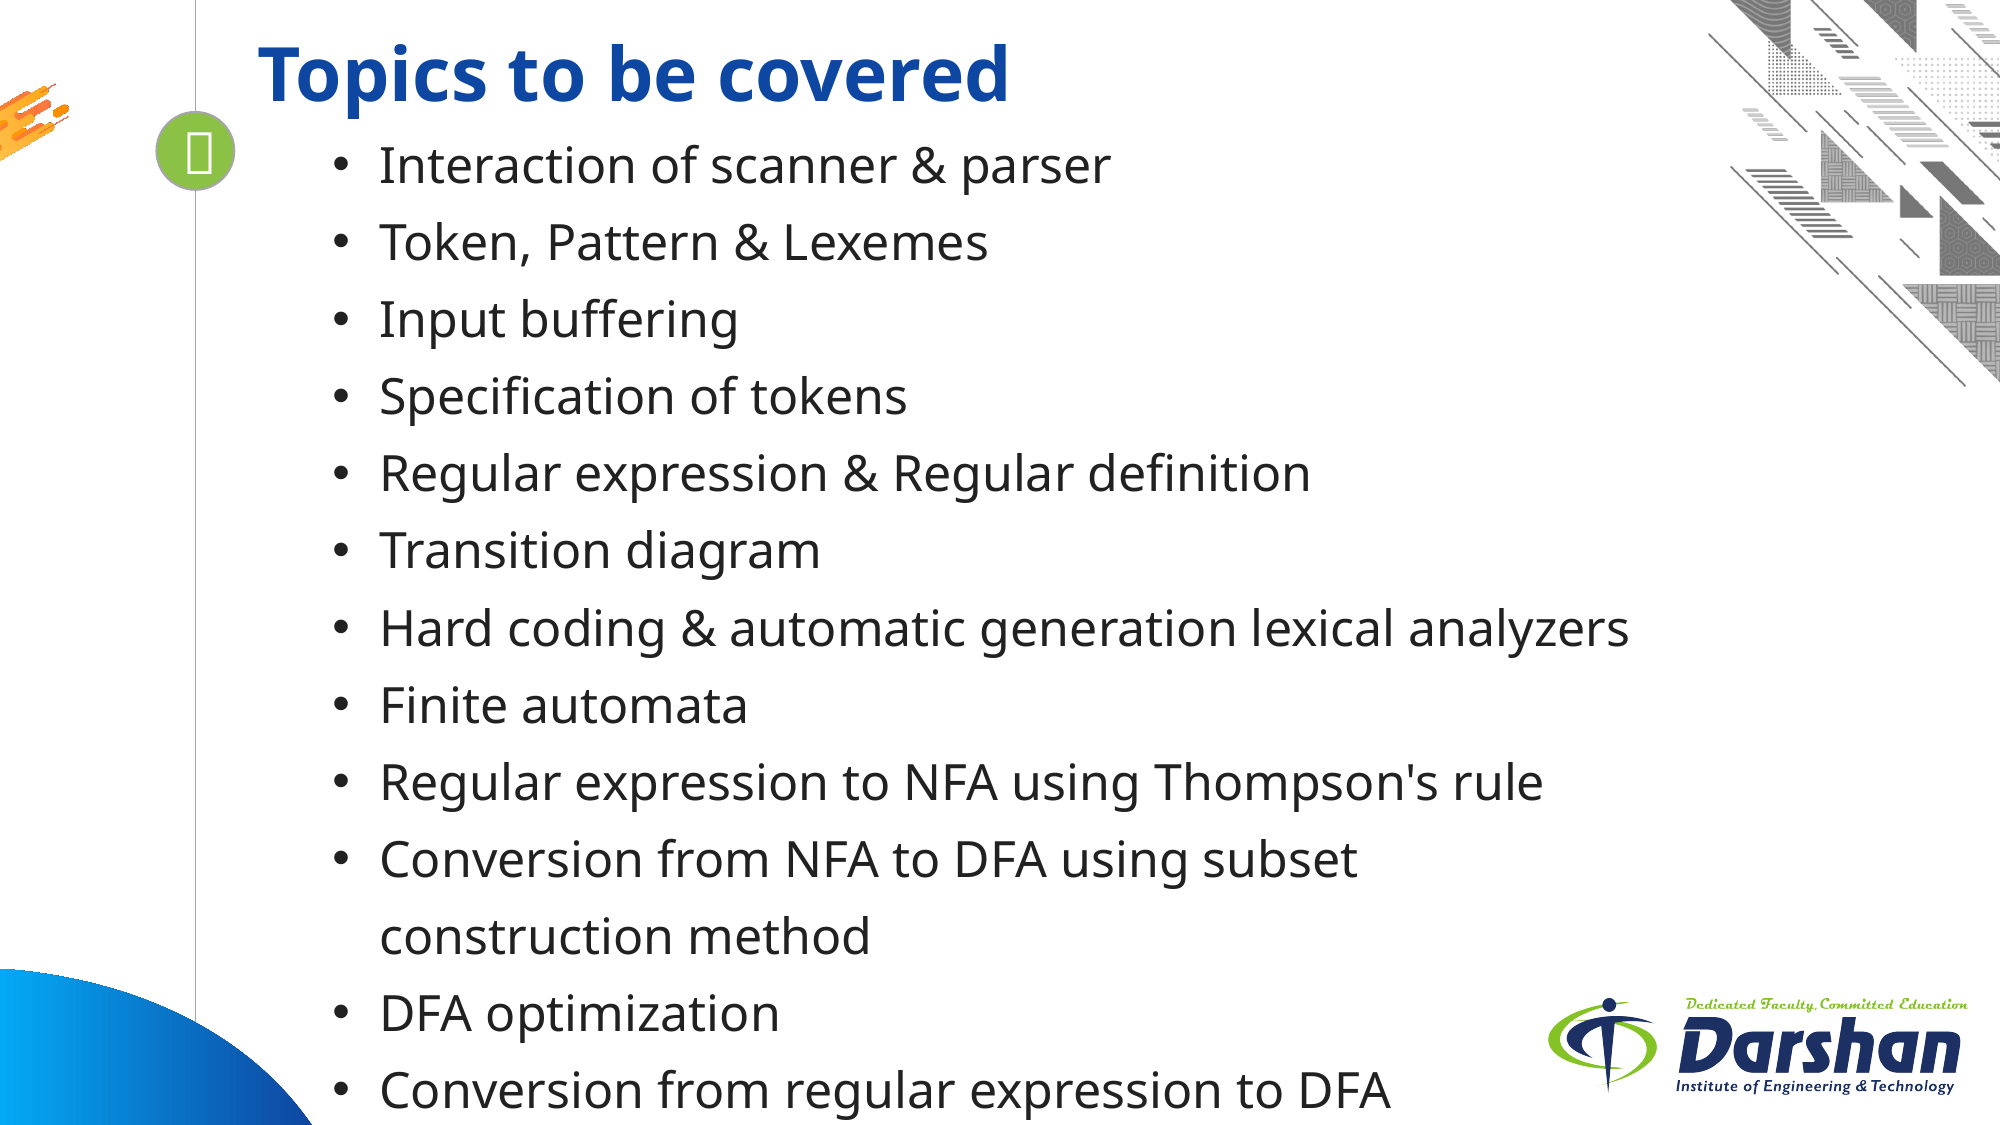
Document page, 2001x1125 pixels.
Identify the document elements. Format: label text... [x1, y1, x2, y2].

picture [0, 65, 90, 193]
picture [1676, 998, 1968, 1095]
text_box Topics to be covered Interaction of scanner & parser Token, Pattern & Lexemes Input buffering Specification of tokens Regular expression & Regular definition Transition diagram Hard coding & automatic generation lexical analyzers Finite automata Regular expression to NFA using Thompson's rule Conversion from NFA to DFA using subset construction method DFA optimization Conversion from regular expression to DFA [242, 32, 1676, 1125]
text_box  [155, 110, 236, 191]
